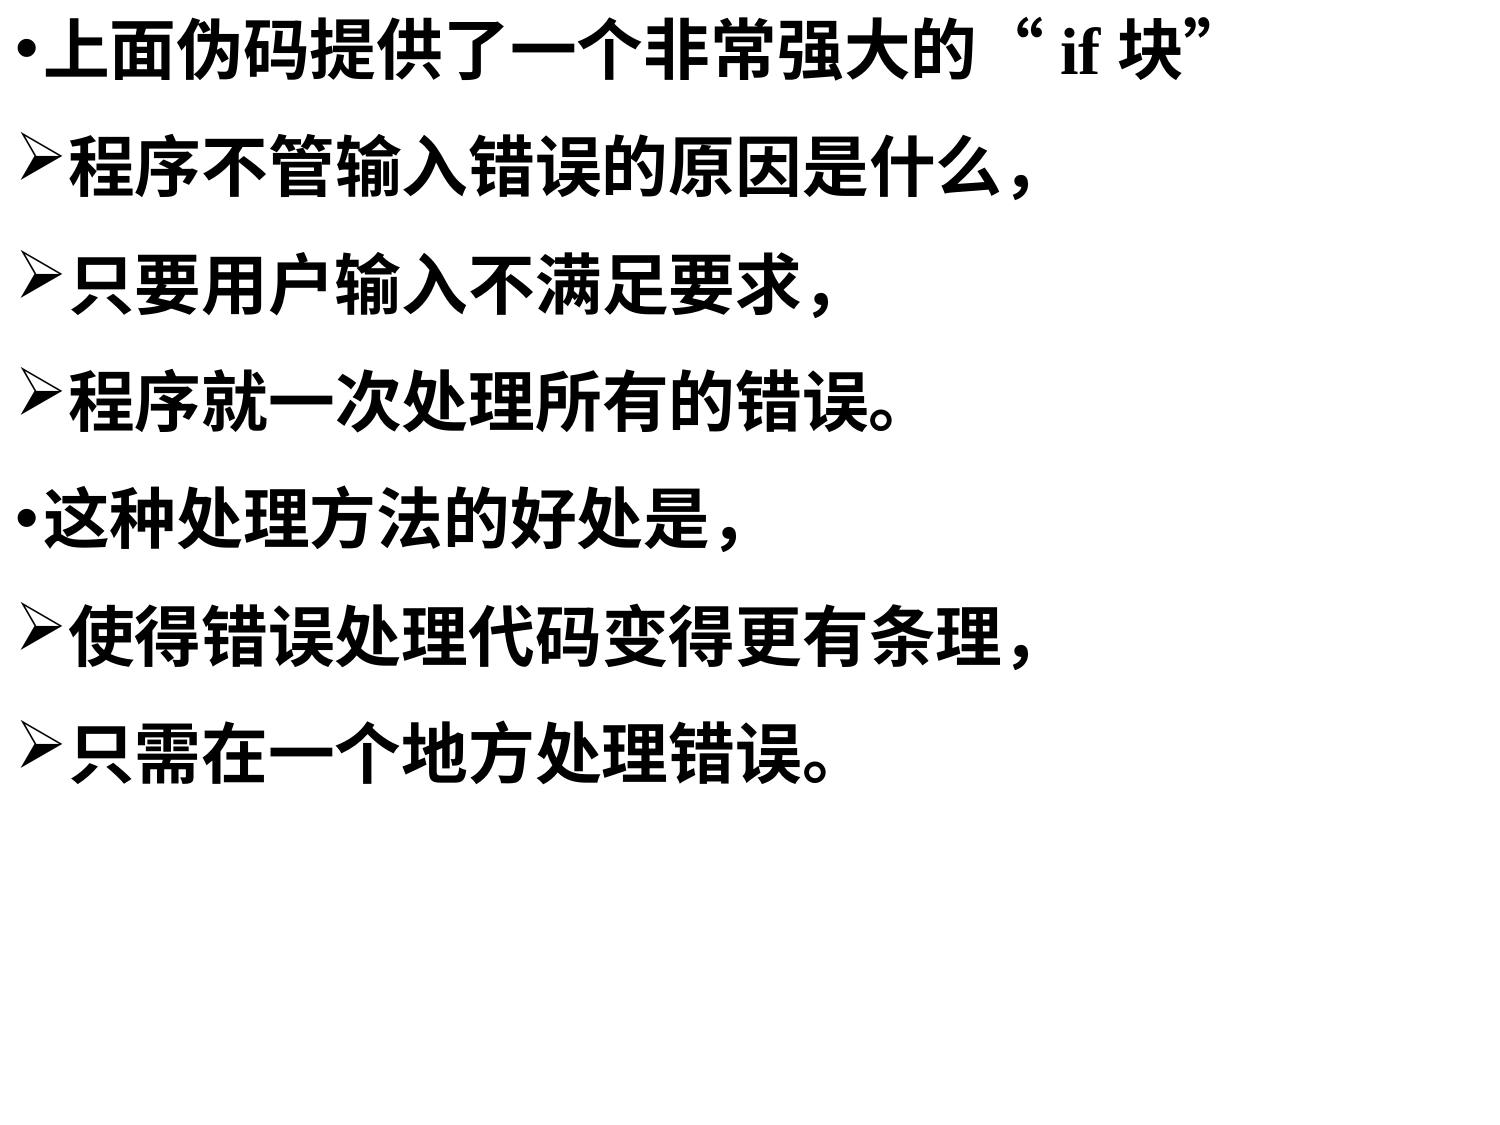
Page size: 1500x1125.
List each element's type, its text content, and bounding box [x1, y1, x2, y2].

list 上面伪码提供了一个非常强大的“if块” 程序不管输入错误的原因是什么， 只要用户输入不满足要求， 程序就一次处理所有的错误。 这种处理方法的好处是， 使得错误处理代码变得更有条理， 只需在一个地方处理错误。 [0, 0, 1500, 1125]
